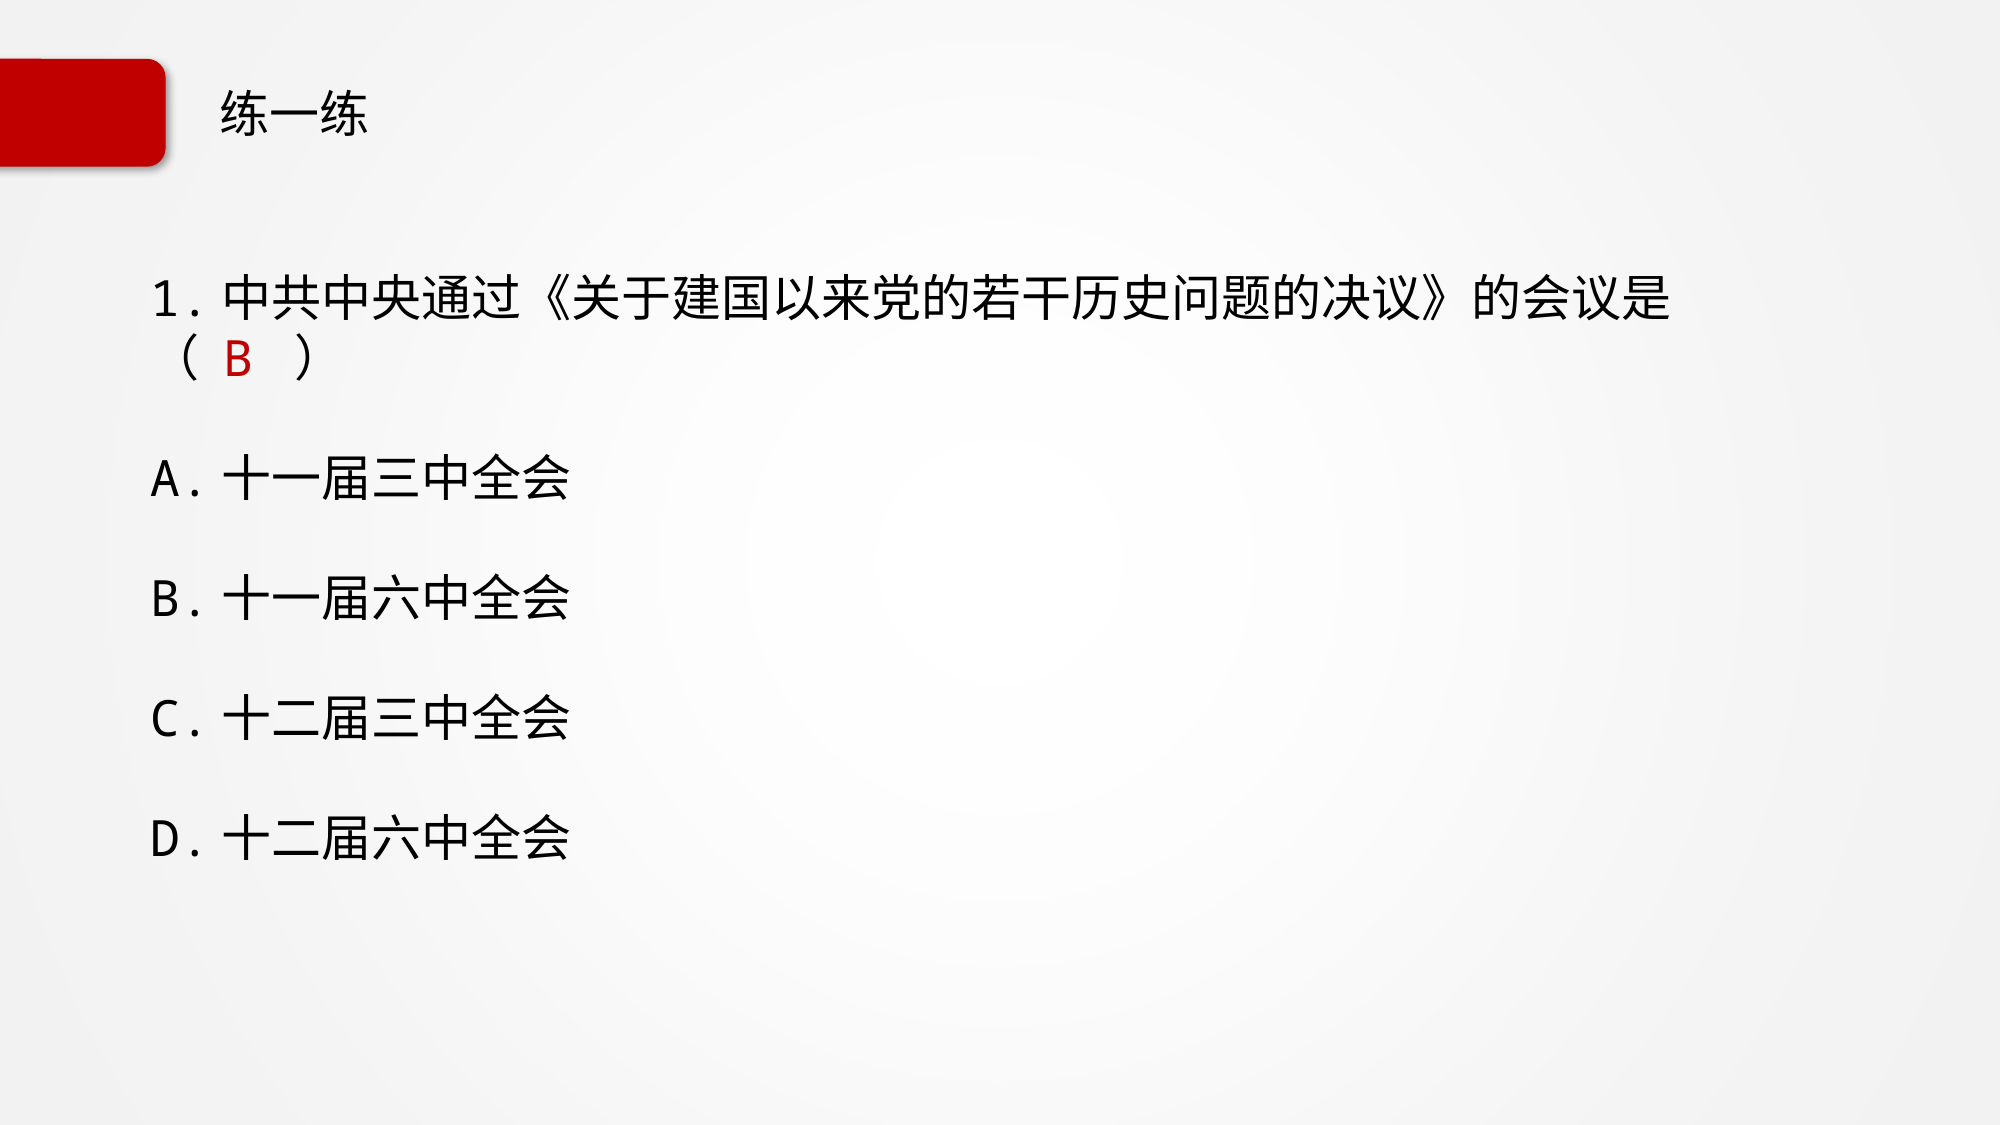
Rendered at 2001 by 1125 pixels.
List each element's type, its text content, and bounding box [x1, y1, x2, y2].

picture [0, 0, 2000, 1125]
text_box 1.中共中央通过《关于建国以来党的若干历史问题的决议》的会议是（ B ） A.十一届三中全会 B.十一届六中全会 C.十二届三中全会 D.十二届六中全会 [134, 259, 1877, 874]
title 练一练 [204, 72, 1877, 162]
